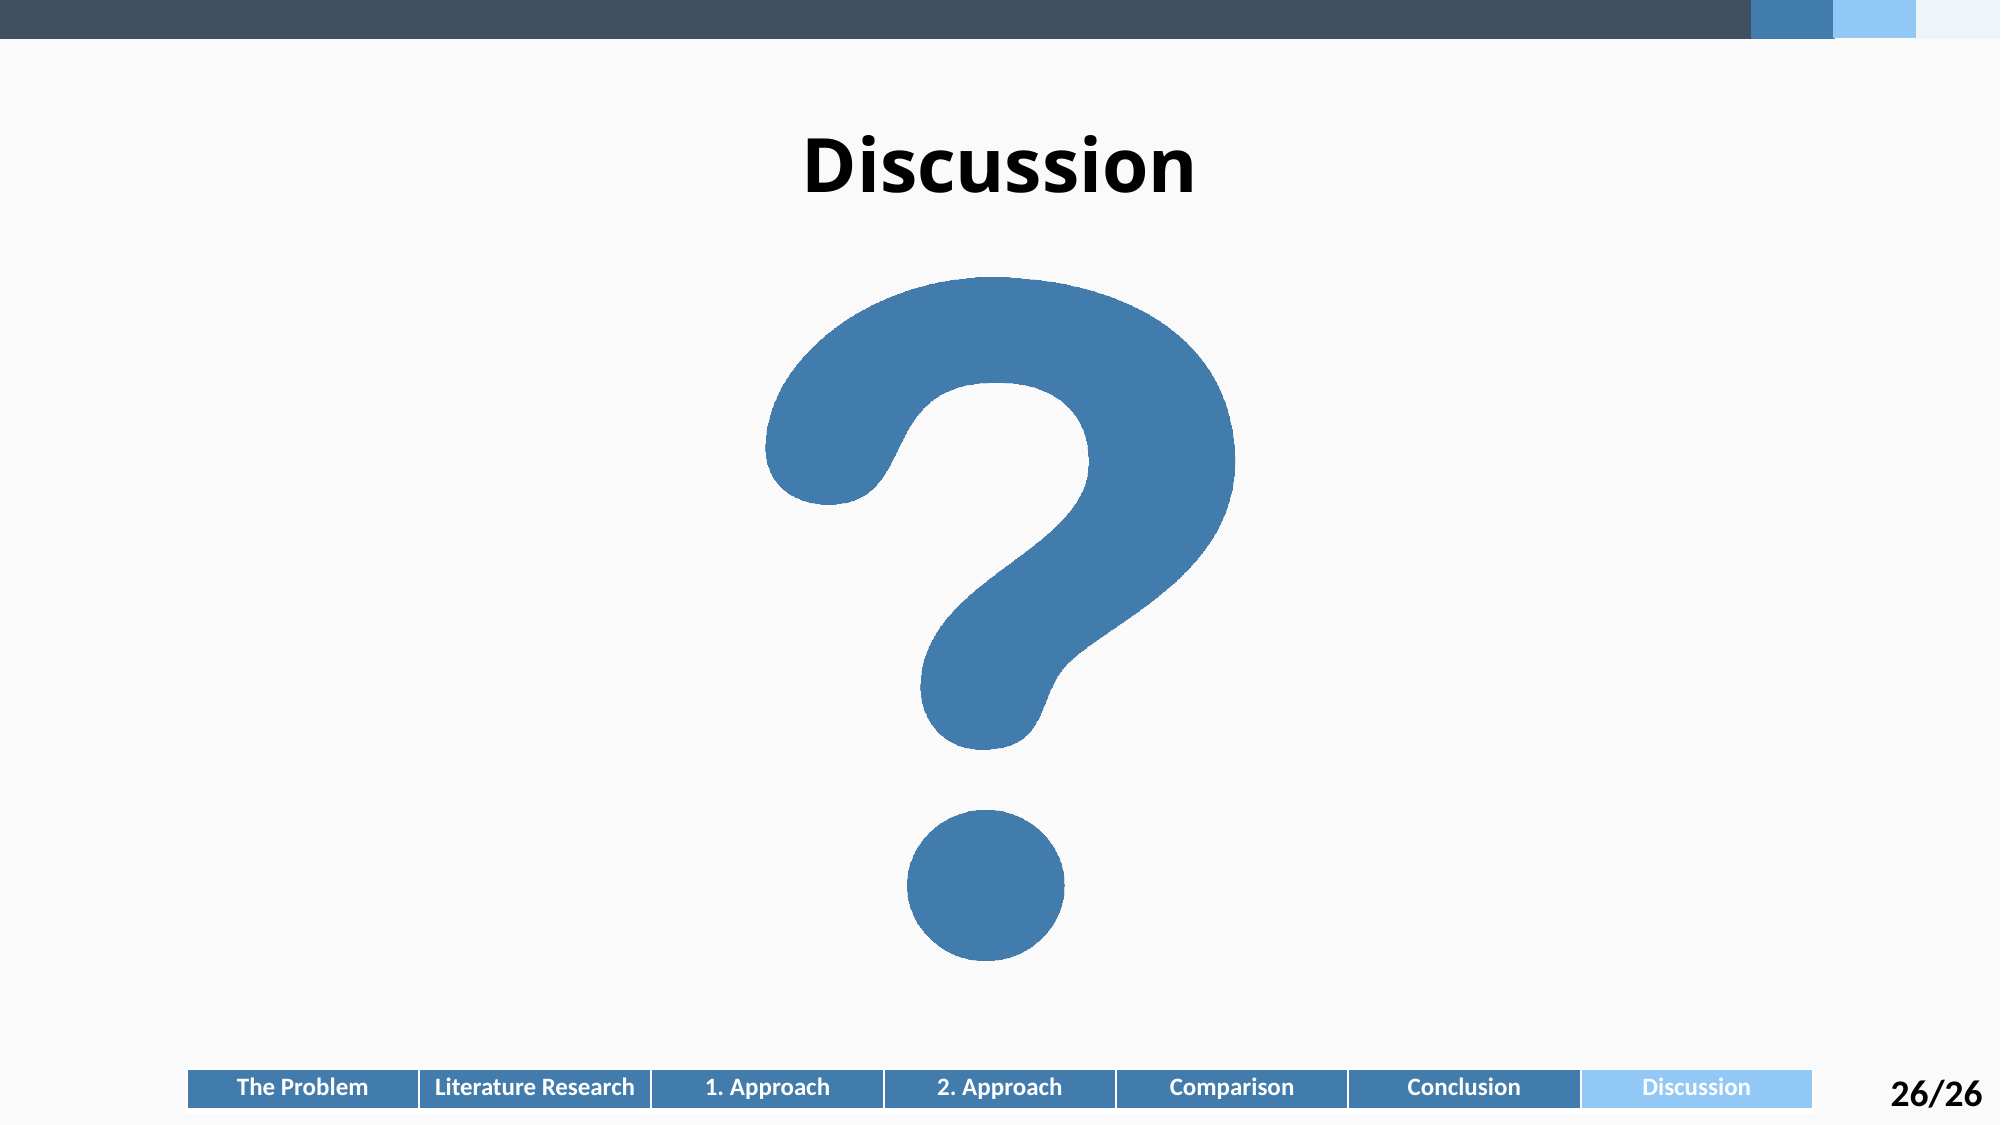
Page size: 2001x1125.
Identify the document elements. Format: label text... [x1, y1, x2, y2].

table_header Discussion [1582, 1070, 1812, 1108]
picture [686, 277, 1314, 961]
title Discussion [137, 59, 1863, 278]
table_header Literature Research [420, 1070, 650, 1108]
table_header The Problem [188, 1070, 418, 1108]
table_header 1. Approach [652, 1070, 883, 1108]
text_box 26/26 [1875, 1061, 2000, 1122]
table_header Conclusion [1349, 1070, 1580, 1108]
table_header Comparison [1117, 1070, 1347, 1108]
table_header 2. Approach [885, 1070, 1115, 1108]
